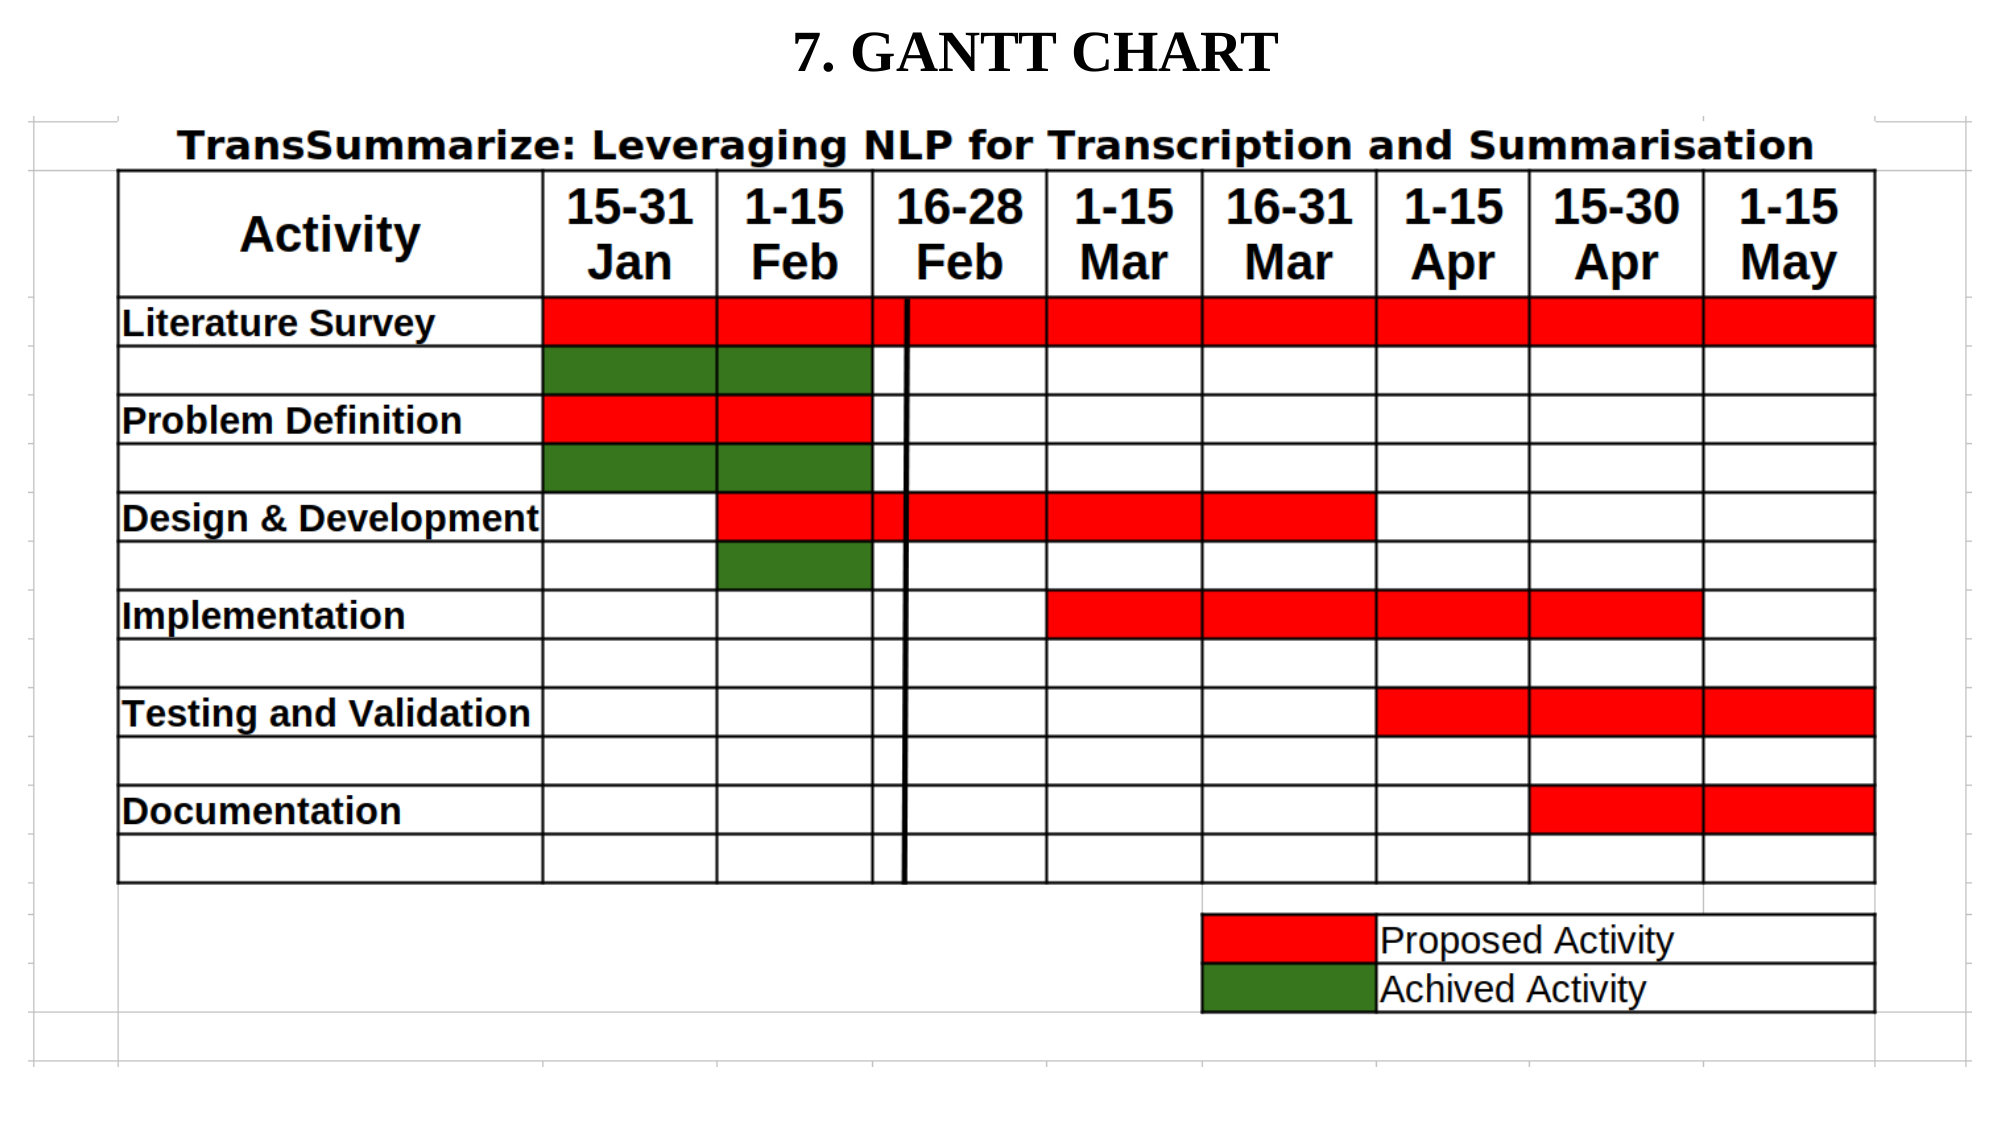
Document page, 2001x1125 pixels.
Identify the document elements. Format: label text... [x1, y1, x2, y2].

text_box 7. GANTT CHART [572, 5, 1500, 91]
picture [27, 115, 1972, 1067]
